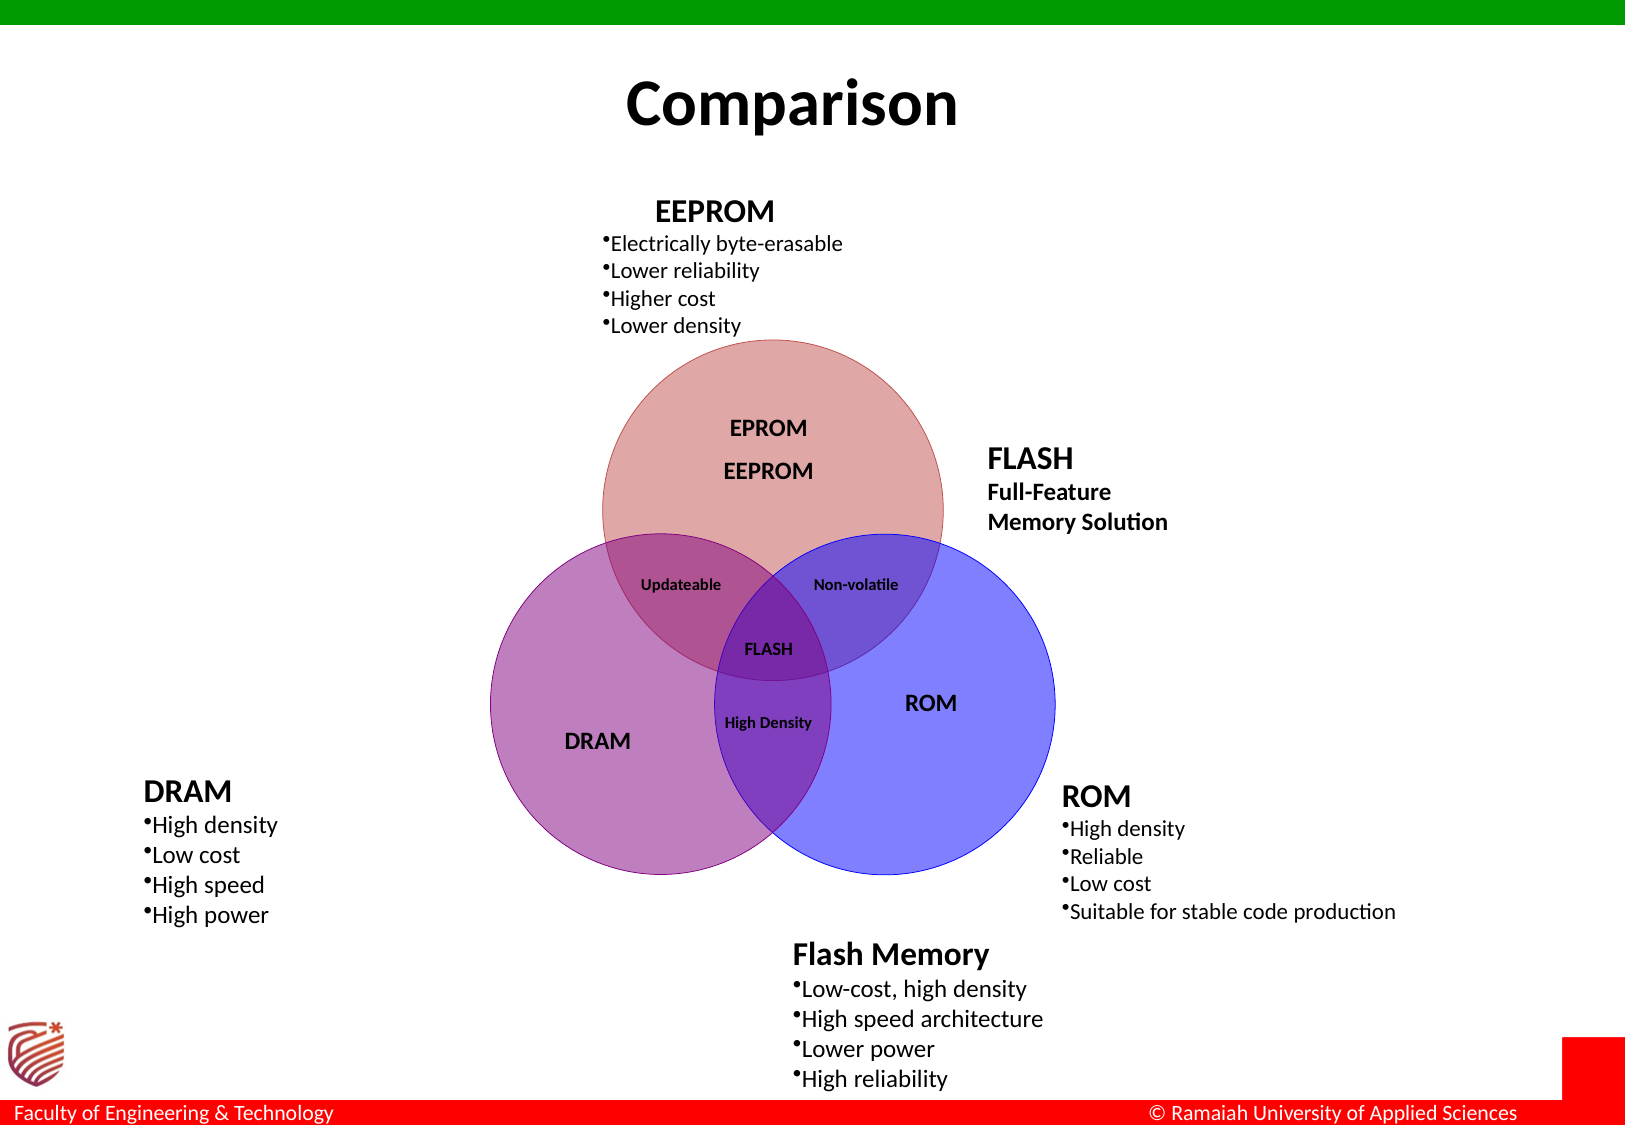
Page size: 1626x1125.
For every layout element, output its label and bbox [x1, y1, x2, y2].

text_box [0, 0, 1625, 1125]
